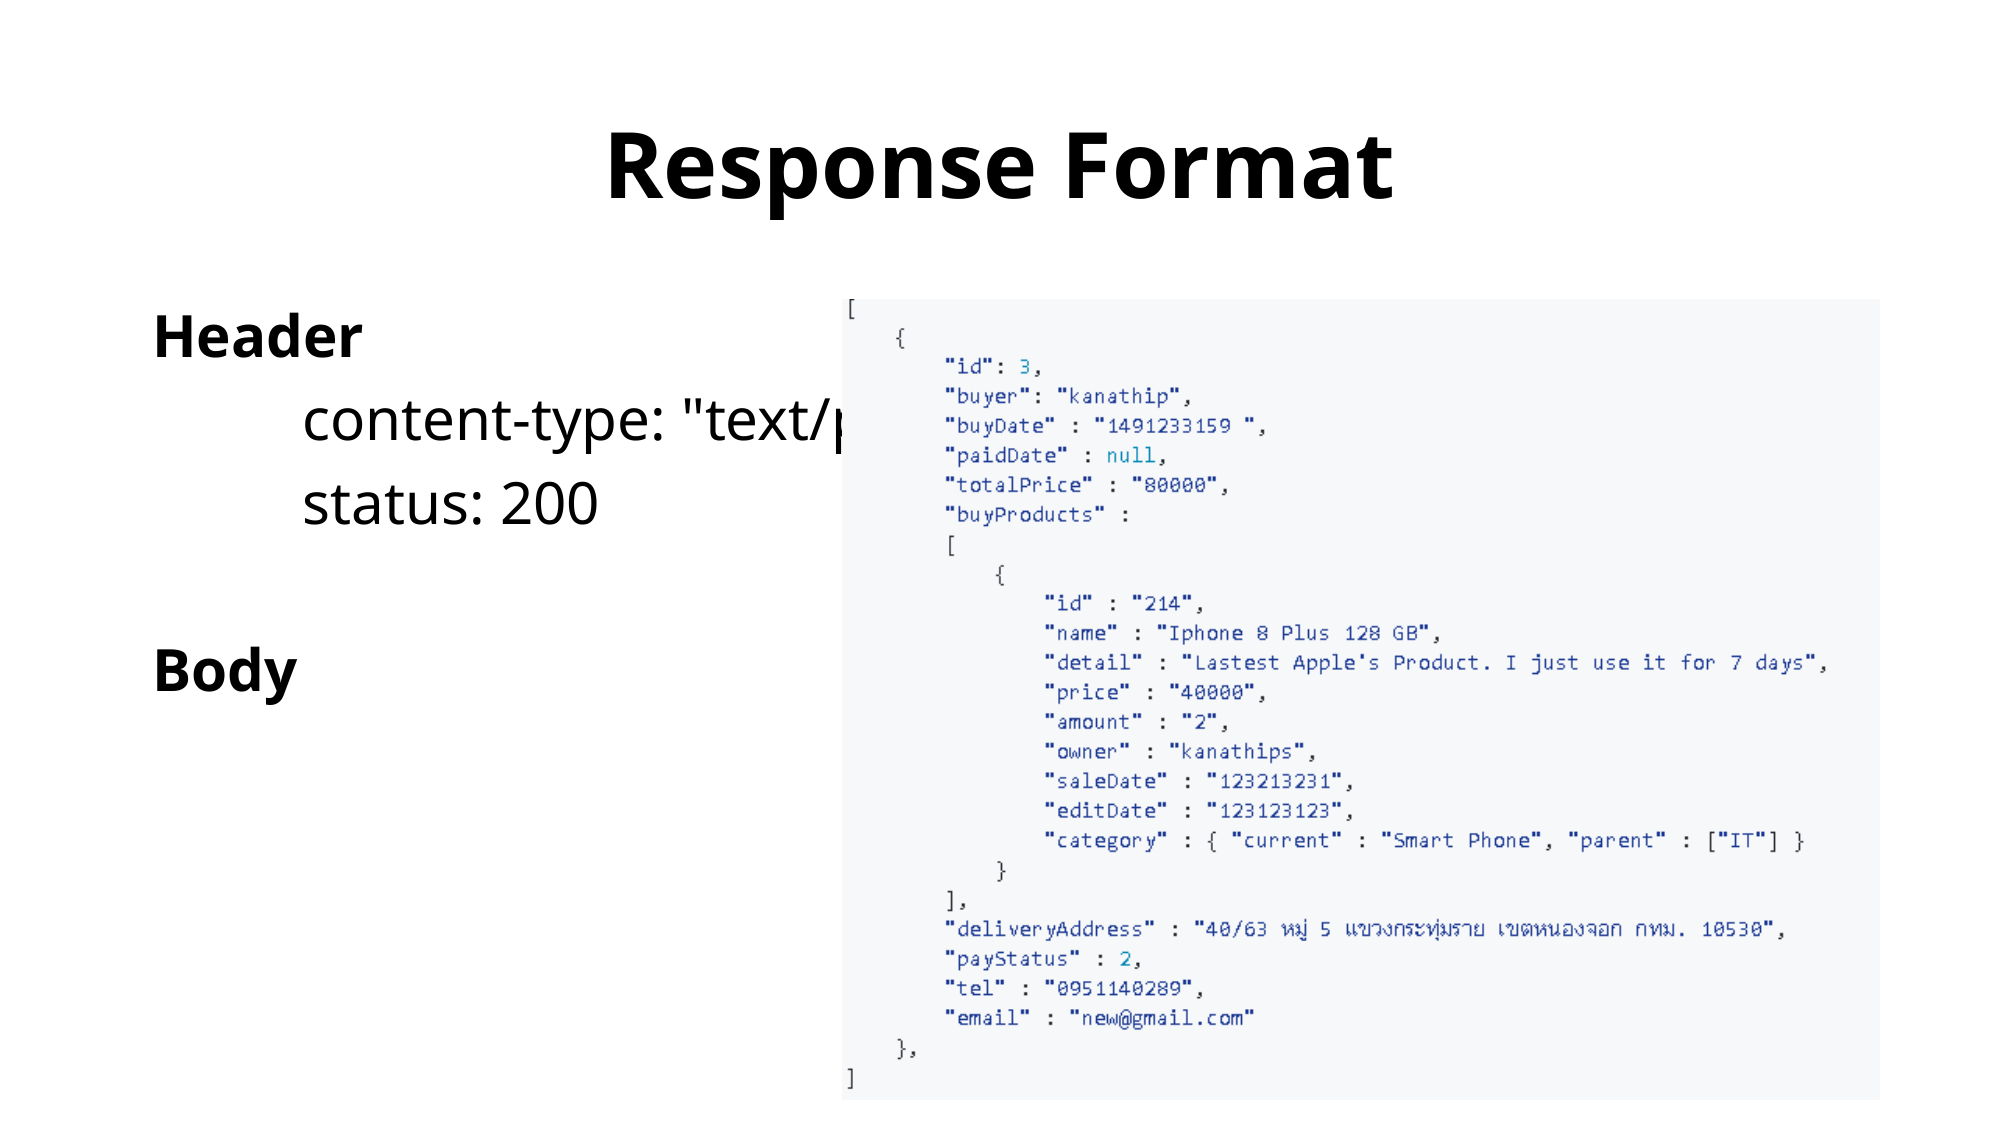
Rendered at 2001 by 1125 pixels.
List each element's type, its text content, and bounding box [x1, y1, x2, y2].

picture [842, 299, 1880, 1100]
list Header content-type: "text/plain; charset=utf-8" status: 200 Body [137, 299, 842, 1014]
title Response Format [137, 59, 1863, 278]
